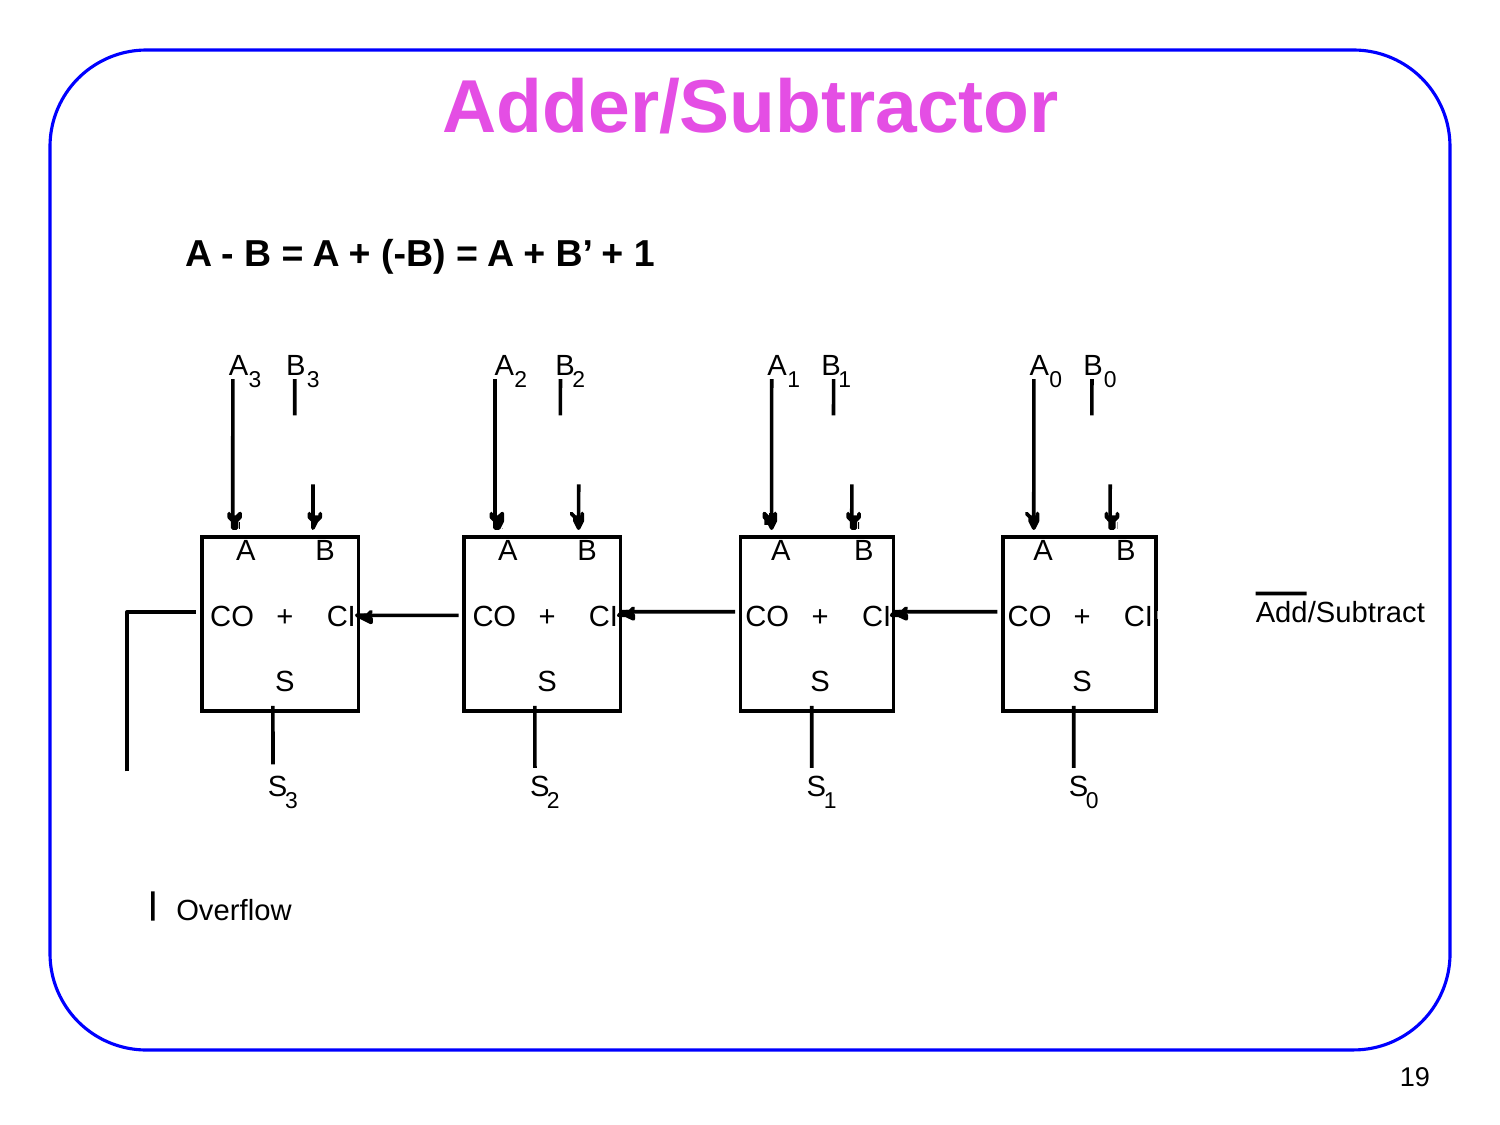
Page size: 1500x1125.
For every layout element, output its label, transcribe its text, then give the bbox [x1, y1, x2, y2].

text_box S [275, 662, 304, 698]
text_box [815, 346, 864, 391]
picture [851, 516, 860, 529]
text_box [201, 537, 359, 712]
picture [232, 516, 241, 529]
title Adder/Subtractor [113, 66, 1389, 140]
text_box + [276, 596, 302, 632]
text_box CO [210, 596, 263, 632]
slide_number 19 [1351, 1047, 1444, 1104]
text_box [1062, 767, 1111, 812]
text_box A [235, 531, 263, 567]
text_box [221, 346, 274, 391]
text_box A - B = A + (-B) = A + B’ + 1 [174, 231, 666, 279]
text_box A [498, 531, 525, 567]
text_box B [577, 531, 606, 567]
picture [1029, 516, 1038, 525]
text_box Add/Subtract [1255, 593, 1434, 629]
text_box CO [472, 596, 525, 632]
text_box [760, 346, 812, 391]
text_box CI [588, 596, 627, 632]
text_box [800, 767, 849, 812]
text_box Overflow [176, 891, 301, 927]
picture [895, 611, 907, 619]
text_box S [1072, 662, 1101, 698]
text_box CI [1124, 596, 1162, 632]
picture [622, 611, 634, 619]
picture [574, 516, 583, 525]
text_box [1002, 537, 1156, 712]
text_box + [538, 596, 564, 632]
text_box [1022, 346, 1074, 391]
text_box CI [862, 596, 900, 632]
text_box CO [745, 596, 798, 632]
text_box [279, 346, 332, 391]
text_box S [810, 662, 839, 698]
text_box A [1033, 531, 1060, 567]
text_box [127, 611, 197, 772]
text_box B [854, 531, 883, 567]
text_box B [1116, 531, 1145, 567]
text_box S [537, 662, 566, 698]
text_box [523, 767, 572, 812]
text_box [463, 537, 621, 712]
text_box [740, 537, 894, 712]
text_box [1077, 346, 1129, 391]
text_box A [771, 531, 798, 567]
picture [1109, 516, 1118, 529]
picture [360, 615, 372, 623]
picture [312, 516, 321, 525]
picture [494, 516, 503, 529]
text_box CO [1007, 596, 1060, 632]
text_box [261, 767, 310, 812]
text_box B [315, 531, 344, 567]
text_box CI [326, 596, 365, 632]
text_box + [811, 596, 838, 632]
text_box + [1073, 596, 1100, 632]
picture [764, 513, 776, 525]
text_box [549, 346, 598, 391]
picture [1157, 611, 1169, 619]
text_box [487, 346, 539, 391]
